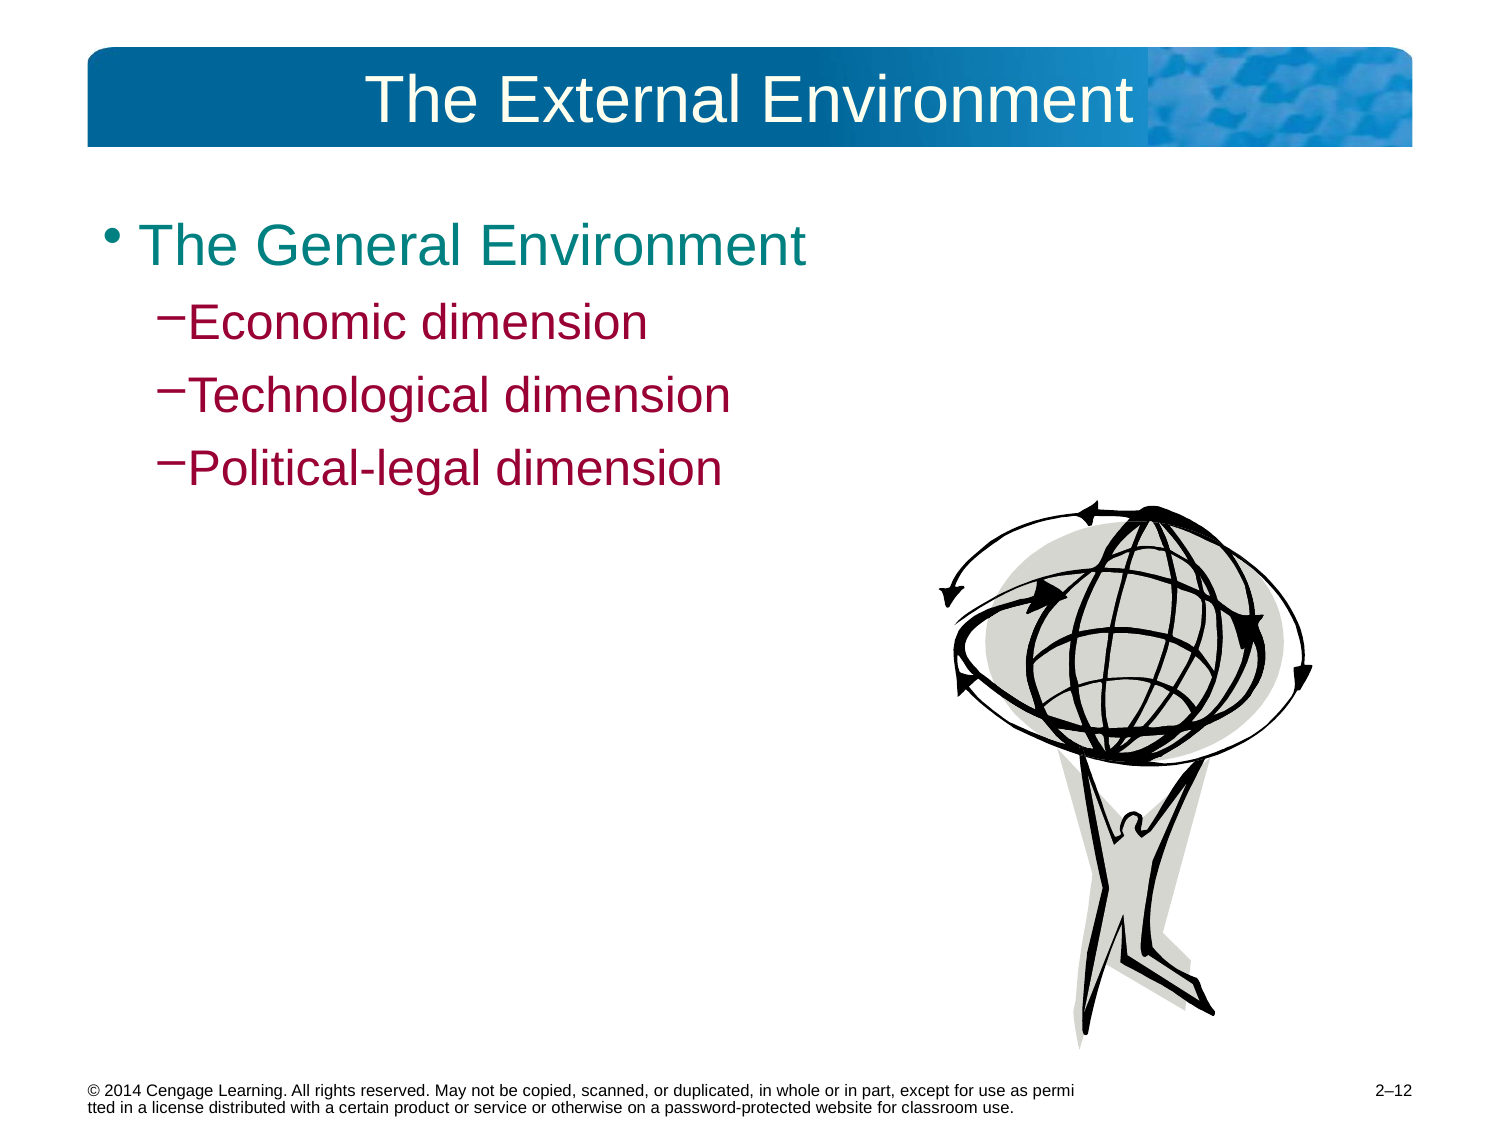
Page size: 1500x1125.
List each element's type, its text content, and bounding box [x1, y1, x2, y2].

picture [938, 499, 1313, 1051]
list The General Environment Economic dimension Technological dimension Political-legal dimension [87, 200, 1413, 1000]
footer © 2014 Cengage Learning. All rights reserved. May not be copied, scanned, or duplicated, in whole or in part, except for use as permitted in a license distributed with a certain product or service or otherwise on a password-protected website for classroom use. [87, 1050, 1080, 1100]
slide_number 2–12 [1224, 1046, 1413, 1100]
title The External Environment [87, 47, 1413, 147]
